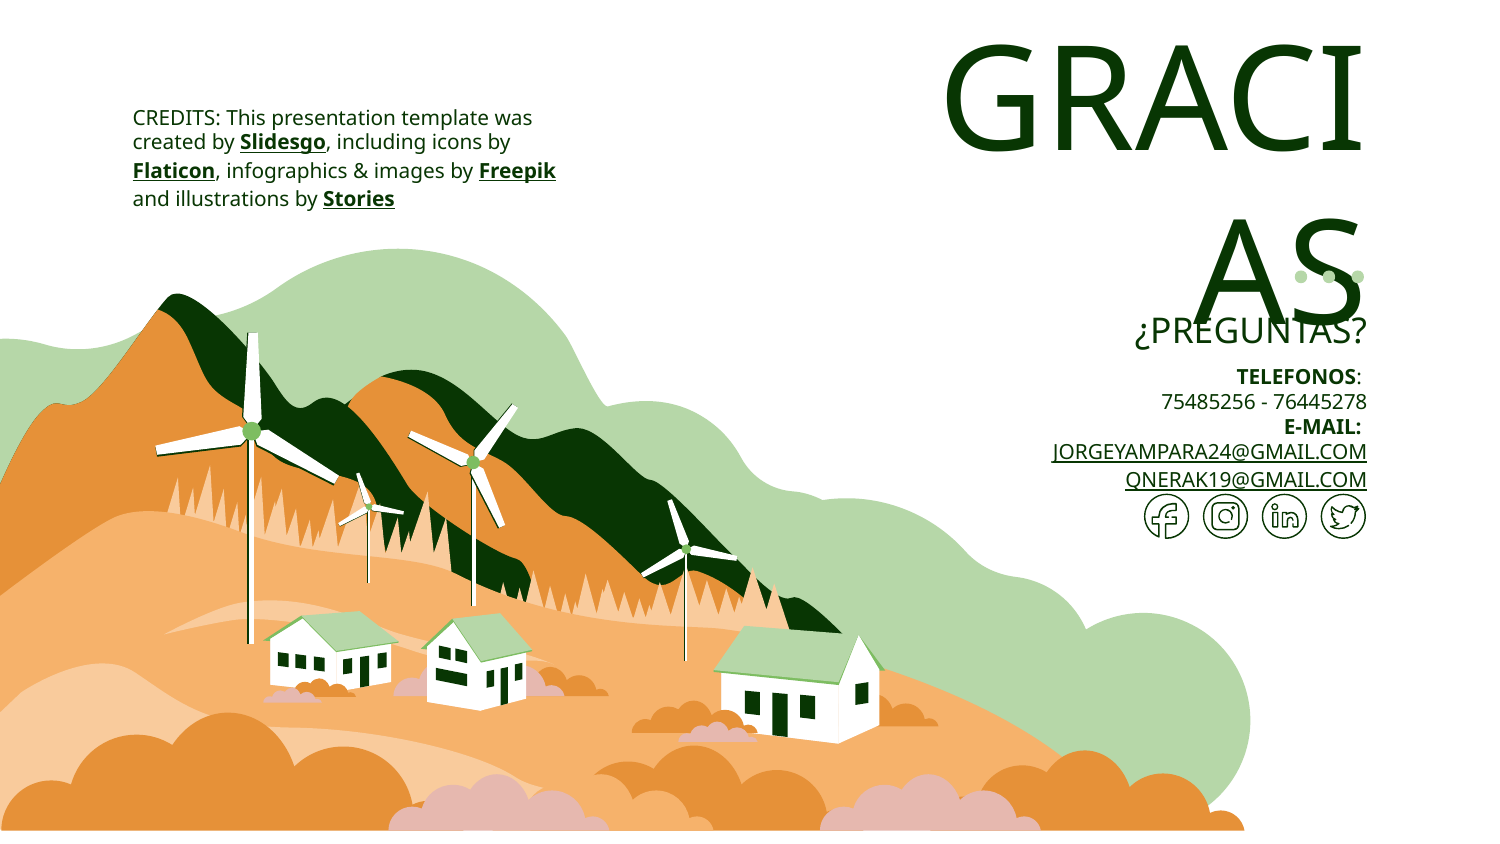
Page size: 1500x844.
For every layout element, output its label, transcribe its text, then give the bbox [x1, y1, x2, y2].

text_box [1320, 493, 1367, 540]
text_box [1261, 493, 1308, 540]
title ¿PREGUNTAS? [1280, 302, 1383, 366]
title GRACIAS [855, 103, 1383, 255]
subtitle TELEFONOS: 75485256 - 76445278 E-MAIL: JORGEYAMPARA24@GMAIL.COM QNERAK19@GMAIL.COM [1280, 366, 1383, 485]
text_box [1202, 493, 1249, 540]
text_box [1292, 270, 1367, 284]
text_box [0, 248, 1277, 844]
